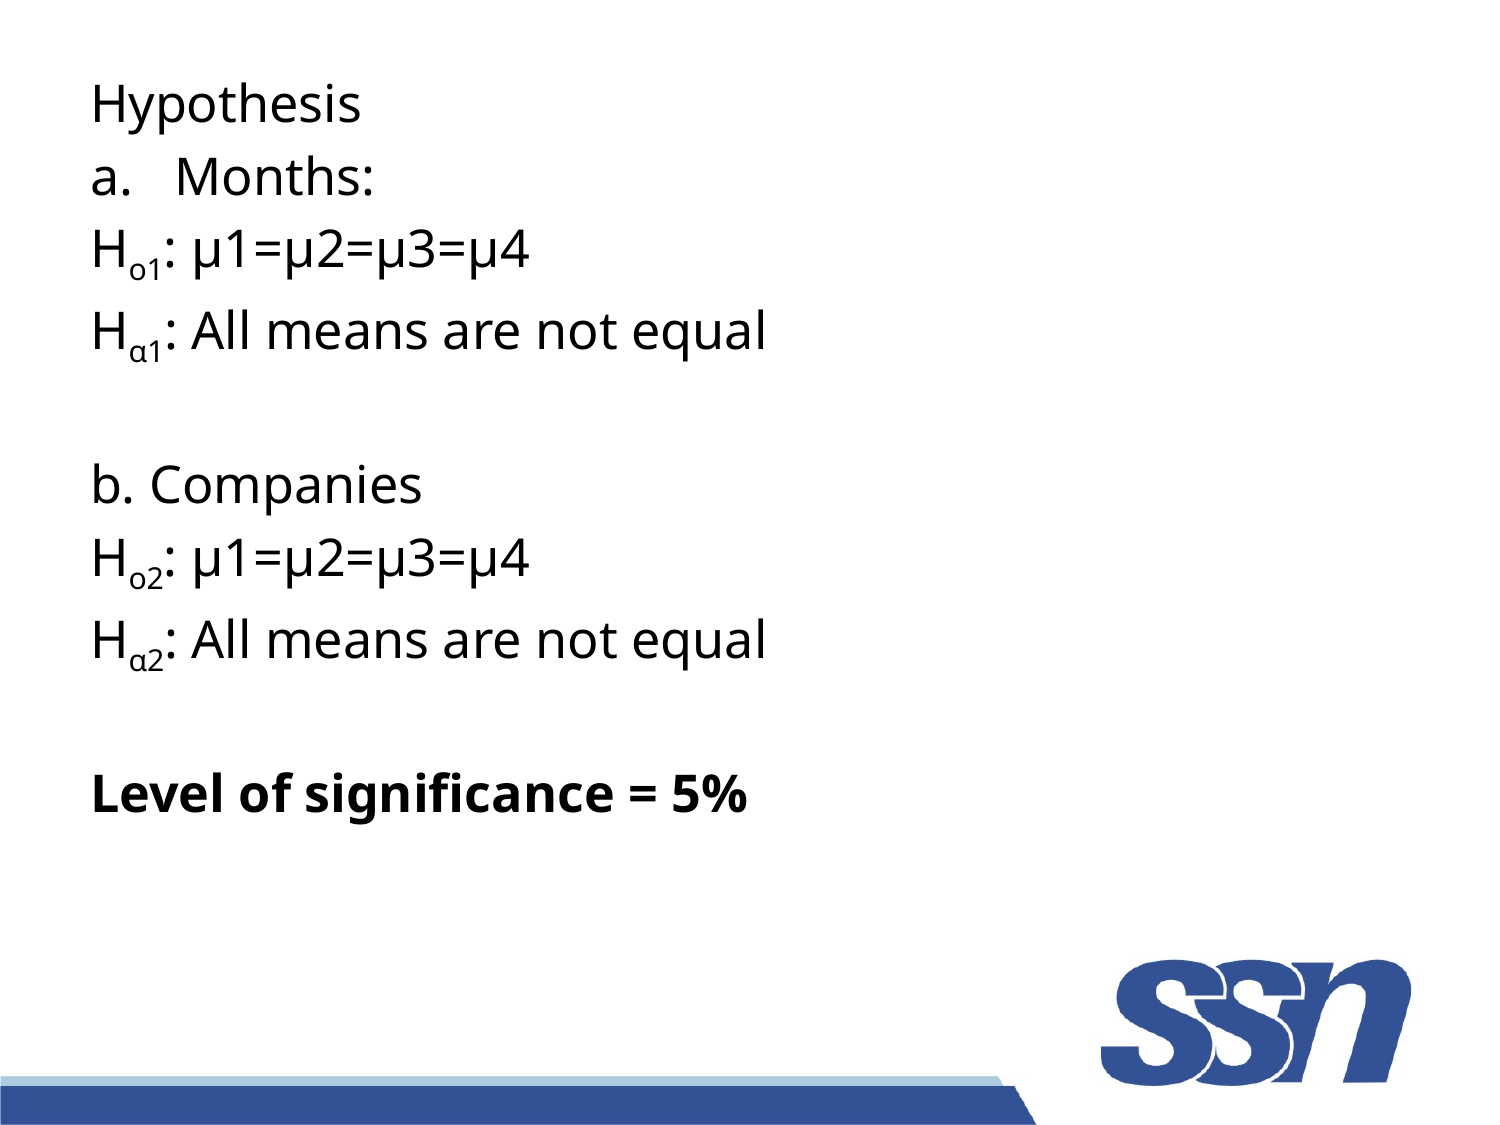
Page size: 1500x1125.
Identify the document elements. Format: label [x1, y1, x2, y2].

picture [0, 916, 1475, 1125]
list [74, 62, 1426, 1006]
